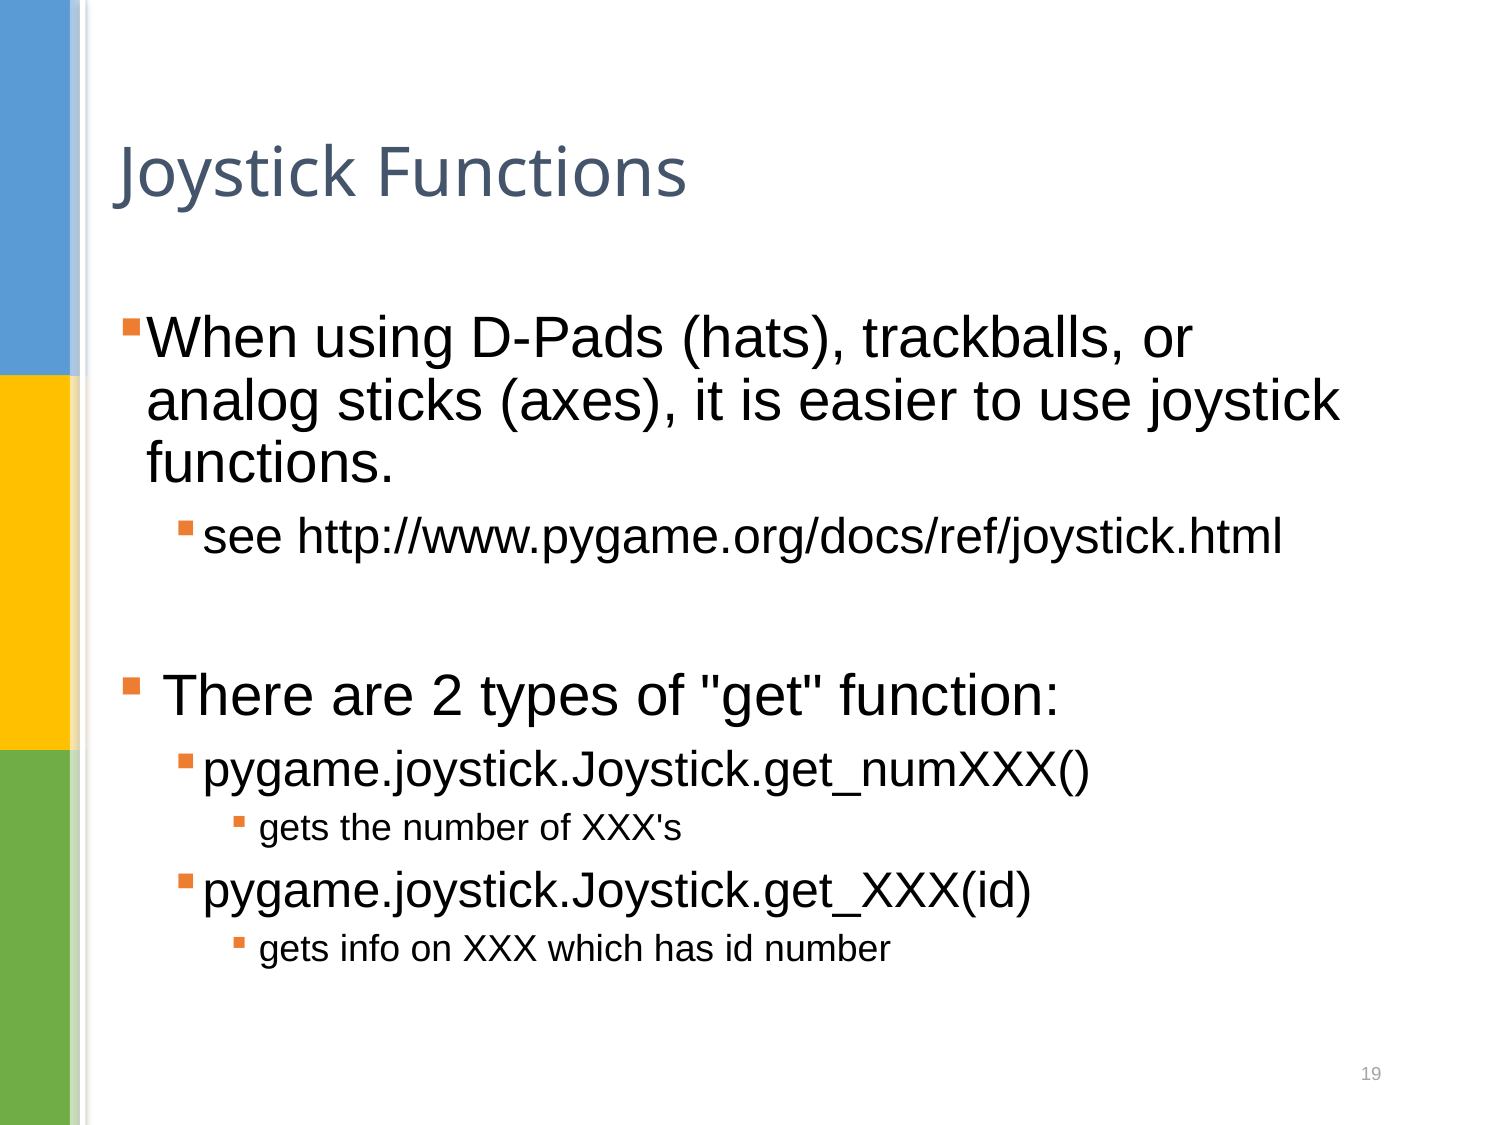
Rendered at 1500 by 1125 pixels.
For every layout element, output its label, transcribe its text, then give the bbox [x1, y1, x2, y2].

list When using D-Pads (hats), trackballs, or analog sticks (axes), it is easier to use joystick functions. see http://www.pygame.org/docs/ref/joystick.html There are 2 types of "get" function: pygame.joystick.Joystick.get_numXXX() gets the number of XXX's pygame.joystick.Joystick.get_XXX(id) gets info on XXX which has id number [103, 299, 1397, 1014]
title Joystick Functions [103, 59, 1397, 278]
slide_number 19 [993, 1042, 1397, 1103]
